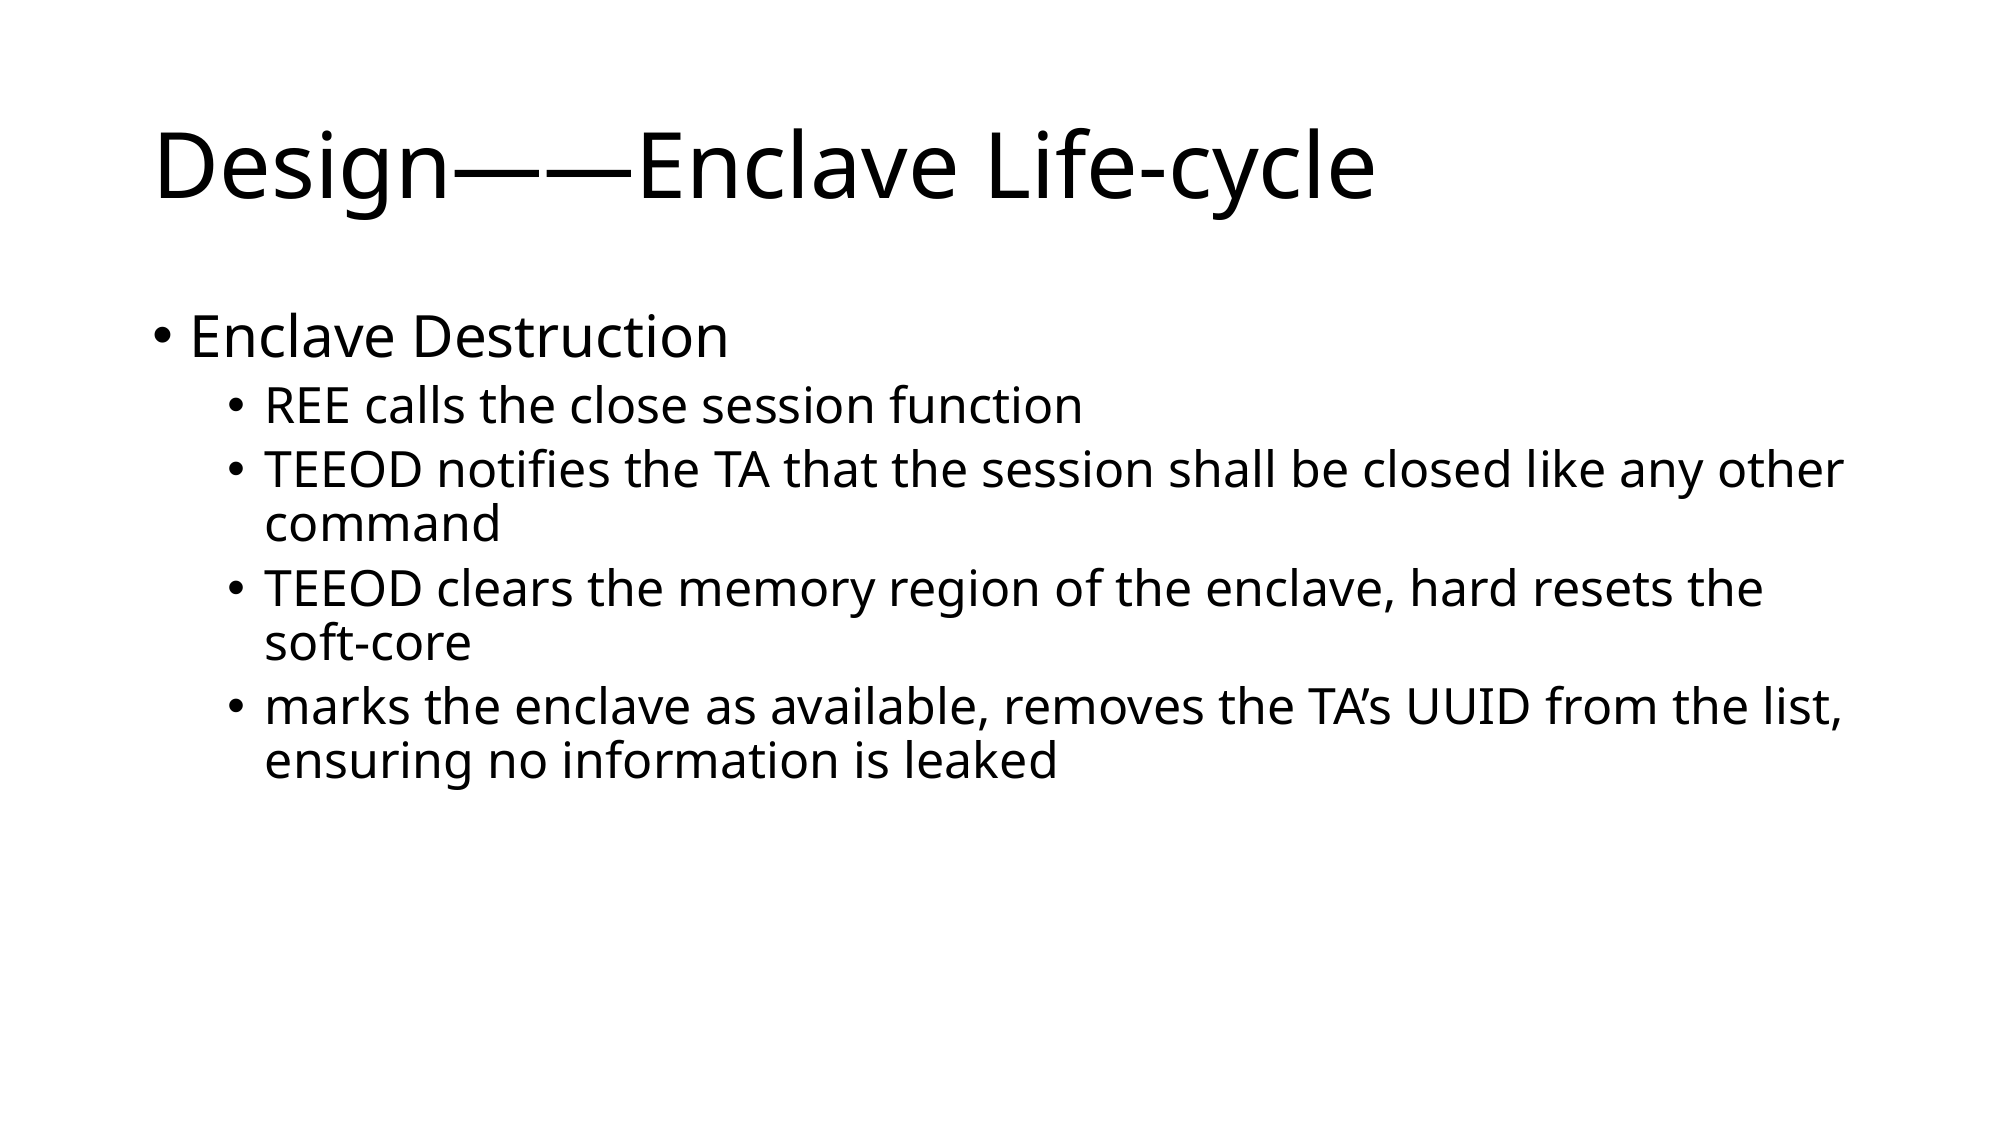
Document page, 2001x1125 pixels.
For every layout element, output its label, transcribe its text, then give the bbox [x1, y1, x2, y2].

list Enclave Destruction REE calls the close session function TEEOD notifies the TA that the session shall be closed like any other command TEEOD clears the memory region of the enclave, hard resets the soft-core marks the enclave as available, removes the TA’s UUID from the list, ensuring no information is leaked [137, 299, 1863, 1086]
title Design——Enclave Life-cycle [137, 59, 1863, 278]
